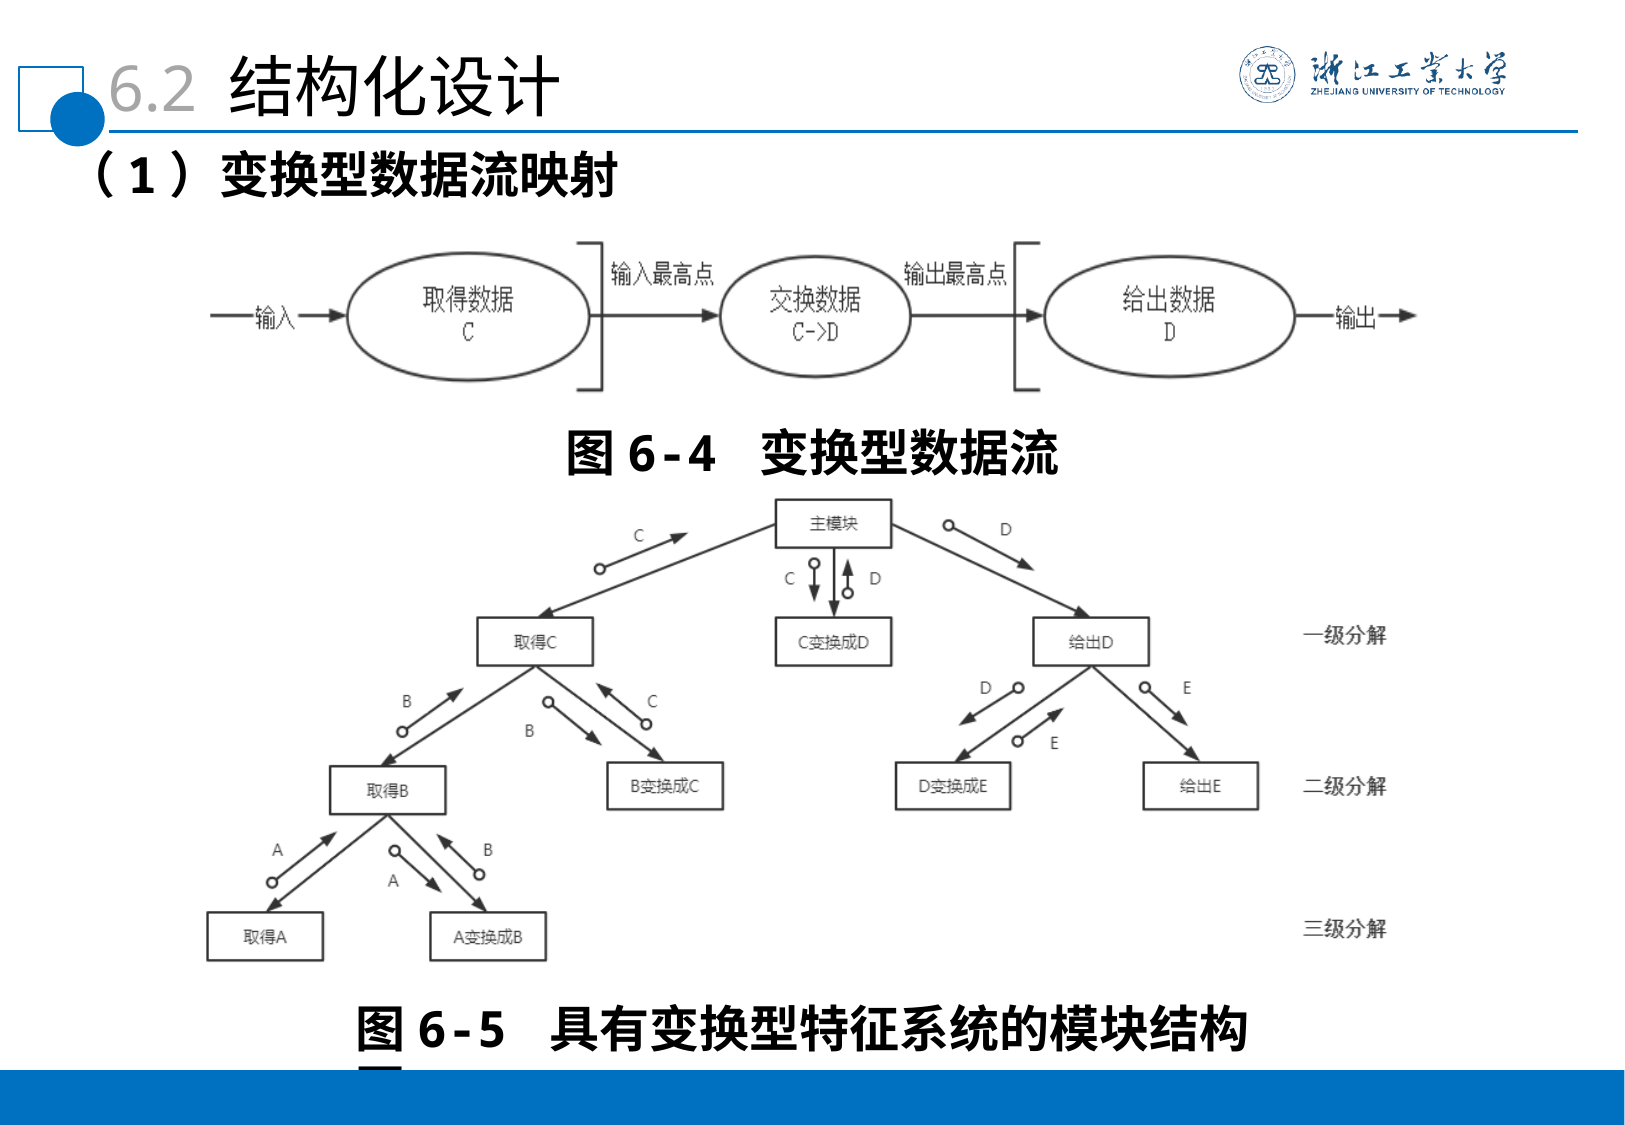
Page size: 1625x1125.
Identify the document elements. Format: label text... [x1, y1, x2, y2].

picture [199, 489, 1415, 970]
text_box 6.2 [77, 40, 212, 131]
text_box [18, 66, 105, 147]
picture [1225, 30, 1519, 115]
text_box 图6-4 变换型数据流图 [544, 420, 1081, 488]
text_box 图6-5 具有变换型特征系统的模块结构图 [340, 989, 1284, 1068]
picture [199, 208, 1426, 412]
text_box （1）变换型数据流映射 [50, 139, 669, 271]
text_box [0, 1068, 1625, 1125]
text_box 结构化设计 [212, 36, 954, 130]
